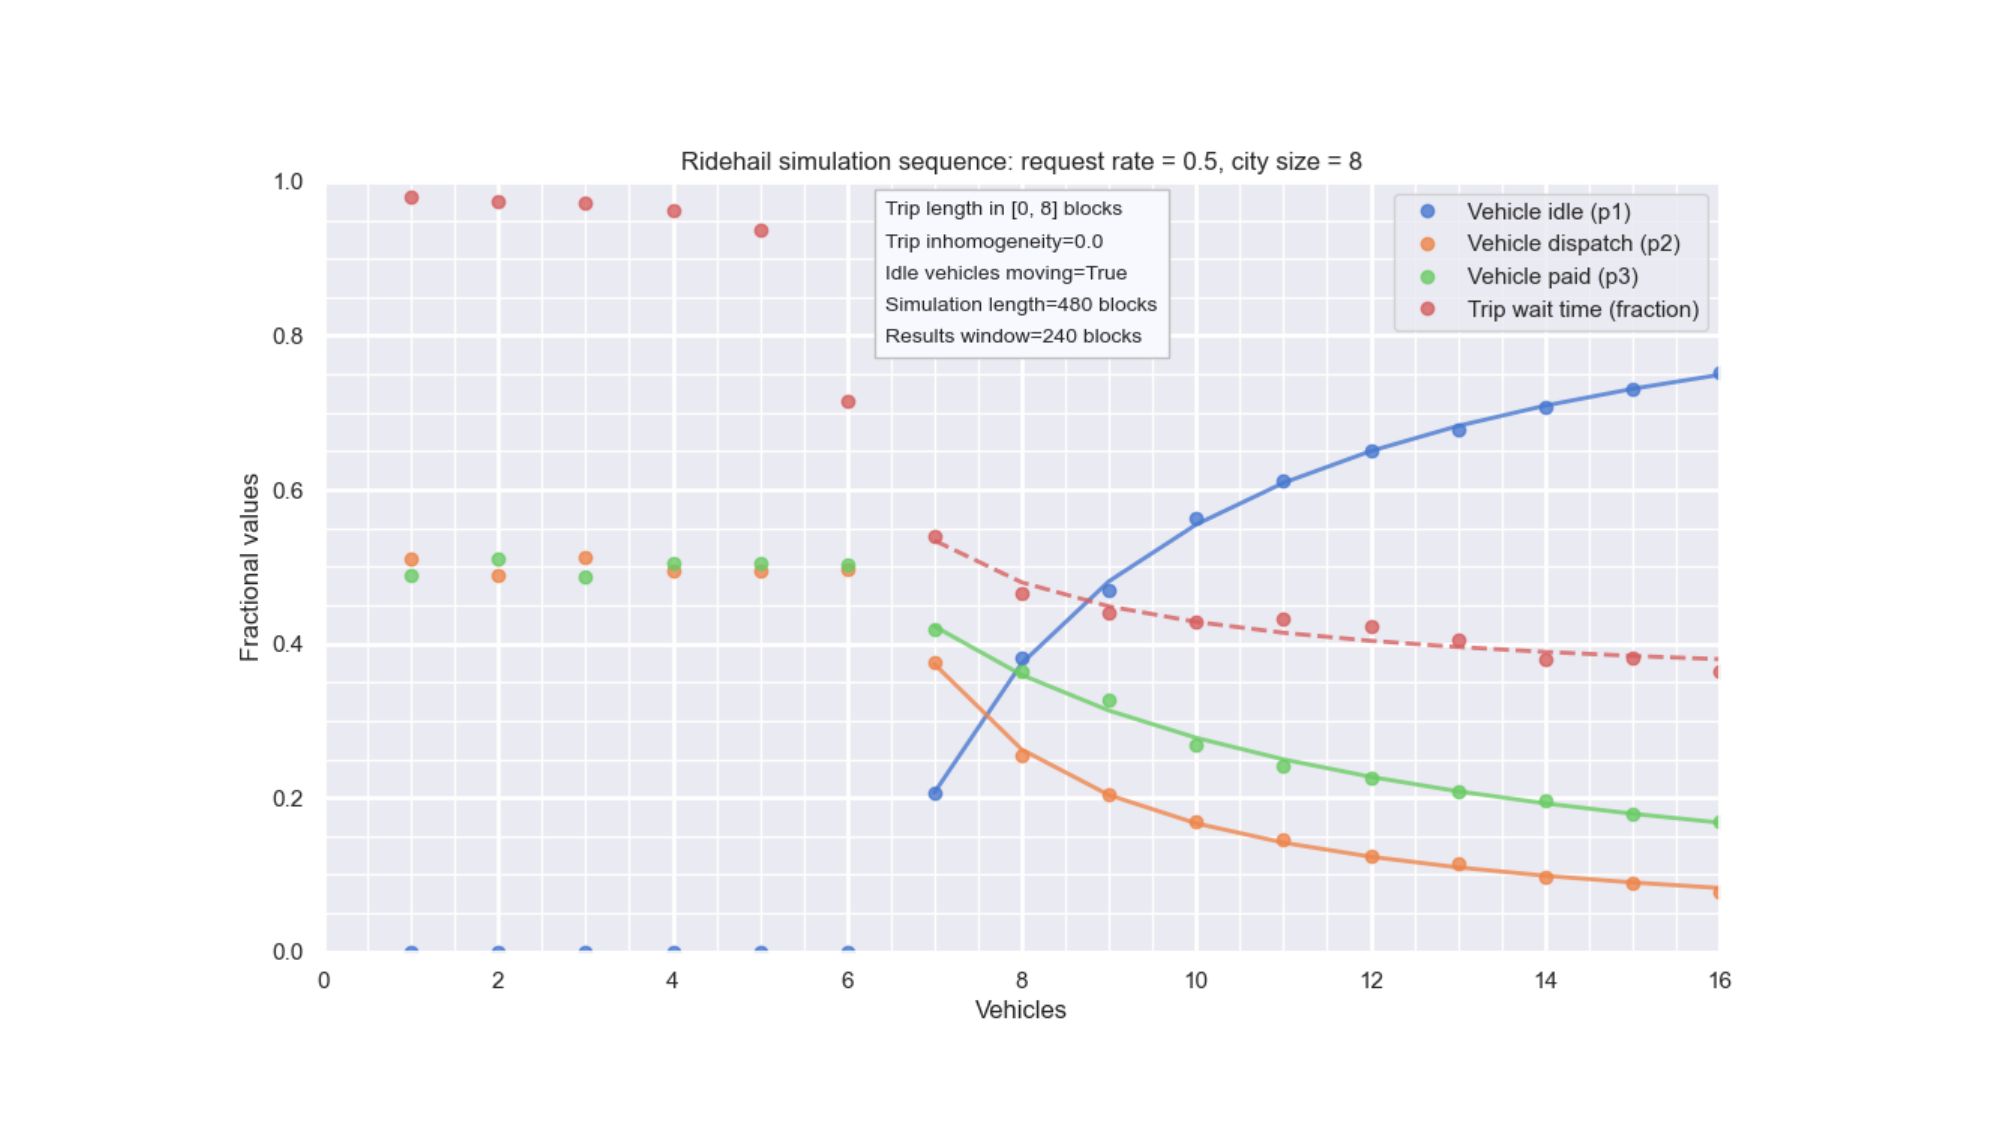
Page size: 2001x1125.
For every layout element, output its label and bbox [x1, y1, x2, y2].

picture [99, 62, 1900, 1062]
